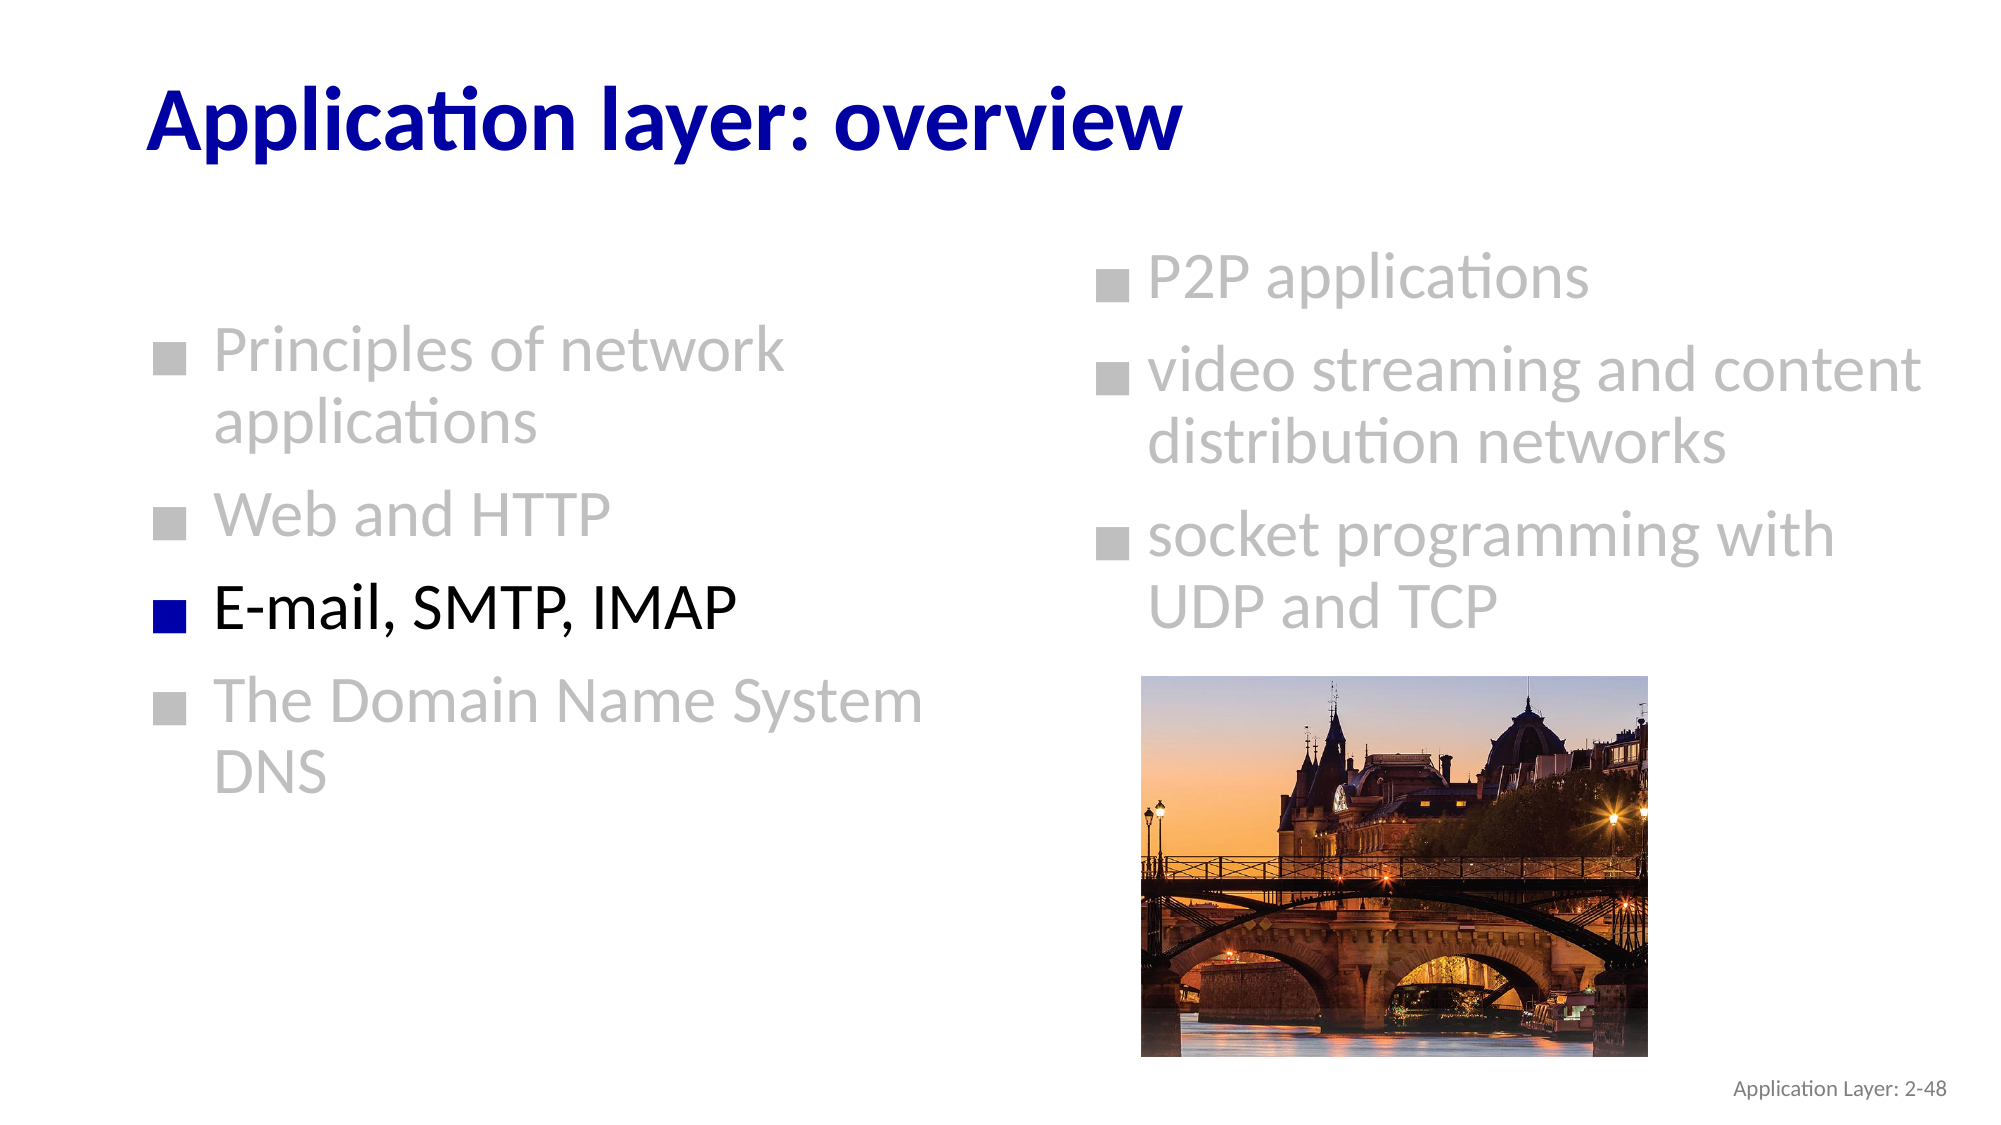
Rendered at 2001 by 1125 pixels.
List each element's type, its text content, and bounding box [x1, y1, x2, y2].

slide_number Application Layer: 2-‹#› [1512, 1056, 1963, 1117]
picture [1141, 676, 1649, 1057]
title Application layer: overview [131, 47, 1856, 195]
text_box Principles of network applications Web and HTTP E-mail, SMTP, IMAP The Domain Name System DNS [132, 306, 1004, 1021]
text_box P2P applications video streaming and content distribution networks socket programming with UDP and TCP [1075, 233, 1963, 1021]
